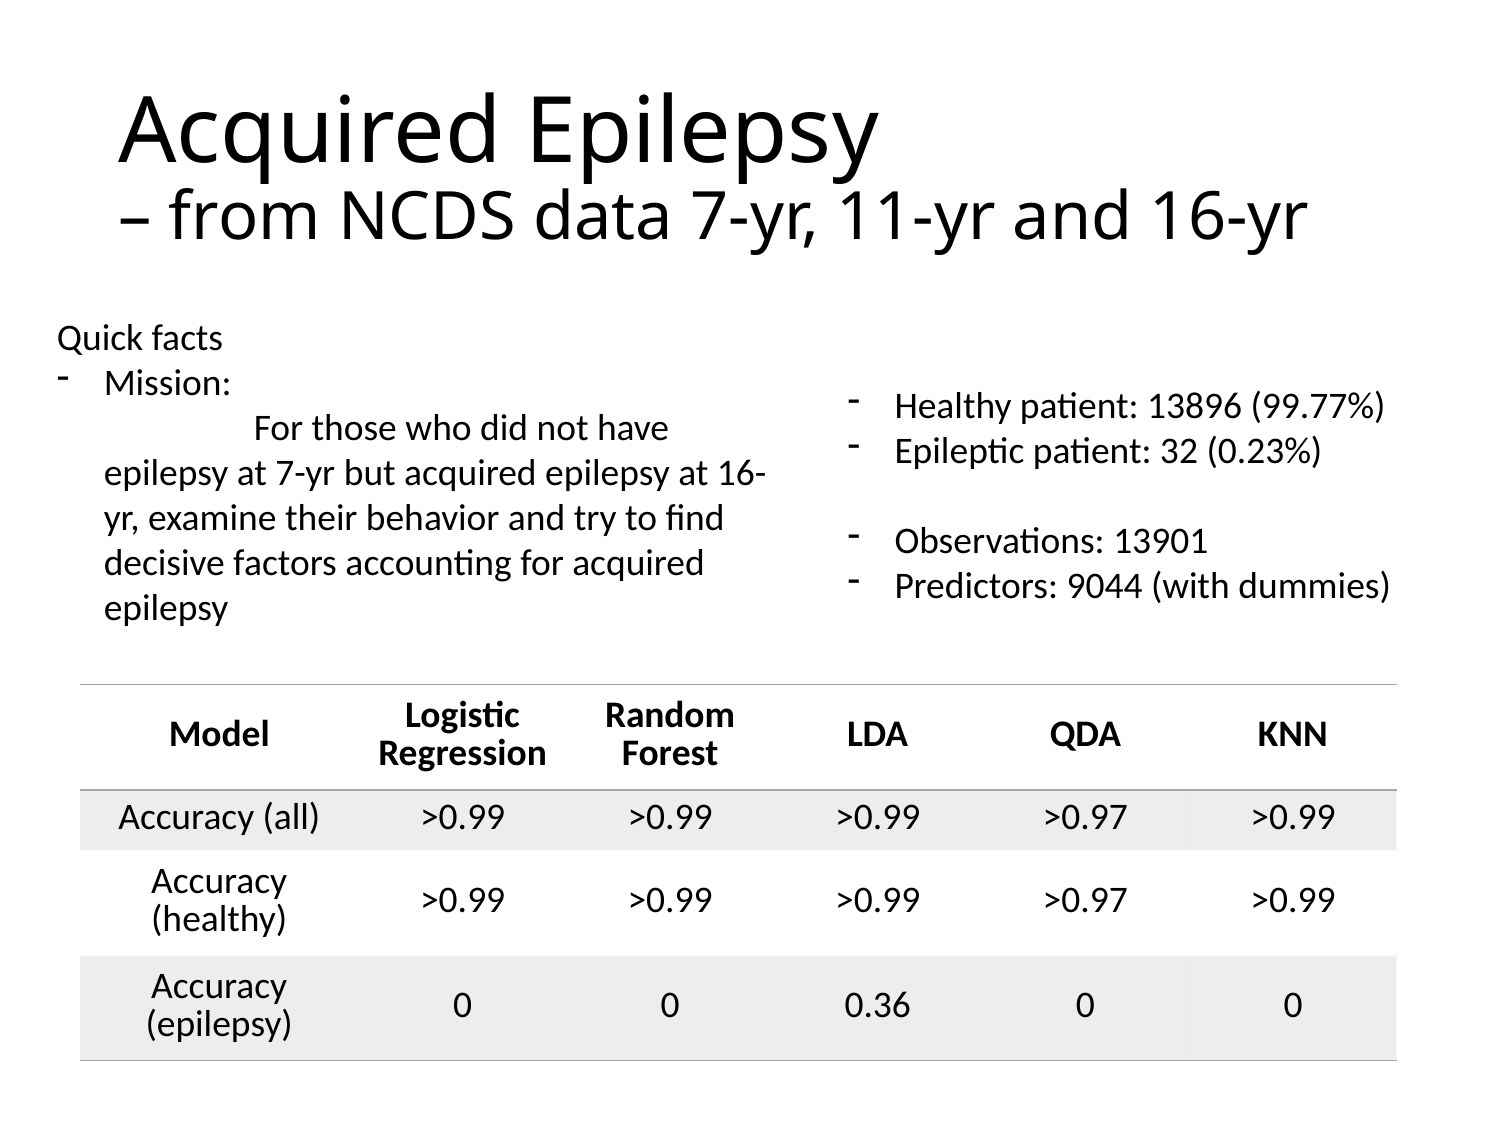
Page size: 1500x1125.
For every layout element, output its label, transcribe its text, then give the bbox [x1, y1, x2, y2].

table_header QDA [982, 685, 1189, 789]
table_cell 0 [1189, 956, 1397, 1060]
table_cell 0.36 [774, 956, 982, 1060]
table_cell >0.97 [982, 791, 1189, 850]
table_cell >0.99 [359, 850, 566, 956]
table_cell 0 [359, 956, 566, 1060]
table_cell >0.99 [566, 850, 774, 956]
table_cell 0 [982, 956, 1189, 1060]
table_cell >0.97 [982, 850, 1189, 956]
table_cell >0.99 [1189, 791, 1397, 850]
table_cell Accuracy (all) [80, 791, 359, 850]
title Acquired Epilepsy – from NCDS data 7-yr, 11-yr and 16-yr [103, 59, 1397, 278]
table_header Logistic Regression [359, 685, 566, 789]
table_cell Accuracy (epilepsy) [80, 956, 359, 1060]
table_header KNN [1189, 685, 1397, 789]
table_cell 0 [566, 956, 774, 1060]
text_box Quick facts Mission: For those who did not have epilepsy at 7-yr but acquired epilepsy at 16-yr, examine their behavior and try to find decisive factors accounting for acquired epilepsy [42, 305, 788, 681]
text_box Healthy patient: 13896 (99.77%) Epileptic patient: 32 (0.23%) Observations: 13901 Predictors: 9044 (with dummies) [832, 373, 1464, 614]
table_header Model [80, 685, 359, 789]
table_cell >0.99 [774, 850, 982, 956]
table_cell >0.99 [566, 791, 774, 850]
table_header Random Forest [566, 685, 774, 789]
table_cell >0.99 [774, 791, 982, 850]
table_cell >0.99 [359, 791, 566, 850]
table_header LDA [774, 685, 982, 789]
table_cell >0.99 [1189, 850, 1397, 956]
table_cell Accuracy (healthy) [80, 850, 359, 956]
